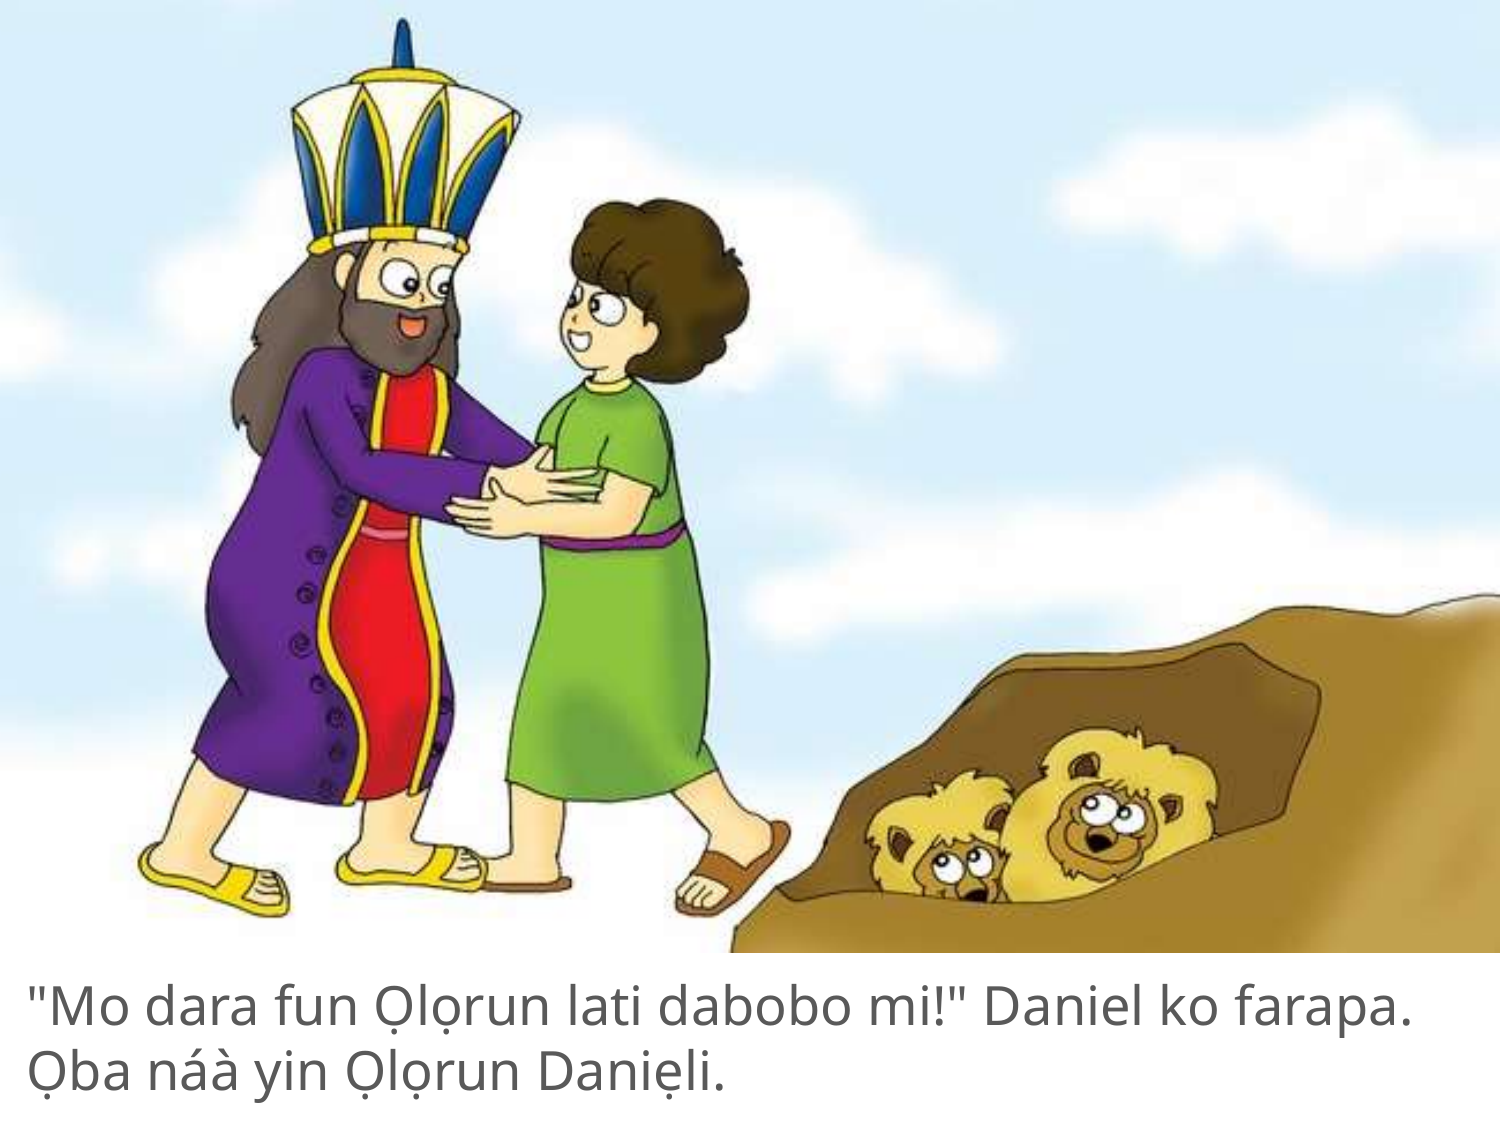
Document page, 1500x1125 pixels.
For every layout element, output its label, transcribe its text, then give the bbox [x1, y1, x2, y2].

picture [0, 0, 1500, 953]
text_box "Mo dara fun Ọlọrun lati dabobo mi!" Daniel ko farapa. Ọba náà yin Ọlọrun Daniẹli. [11, 964, 1498, 1109]
